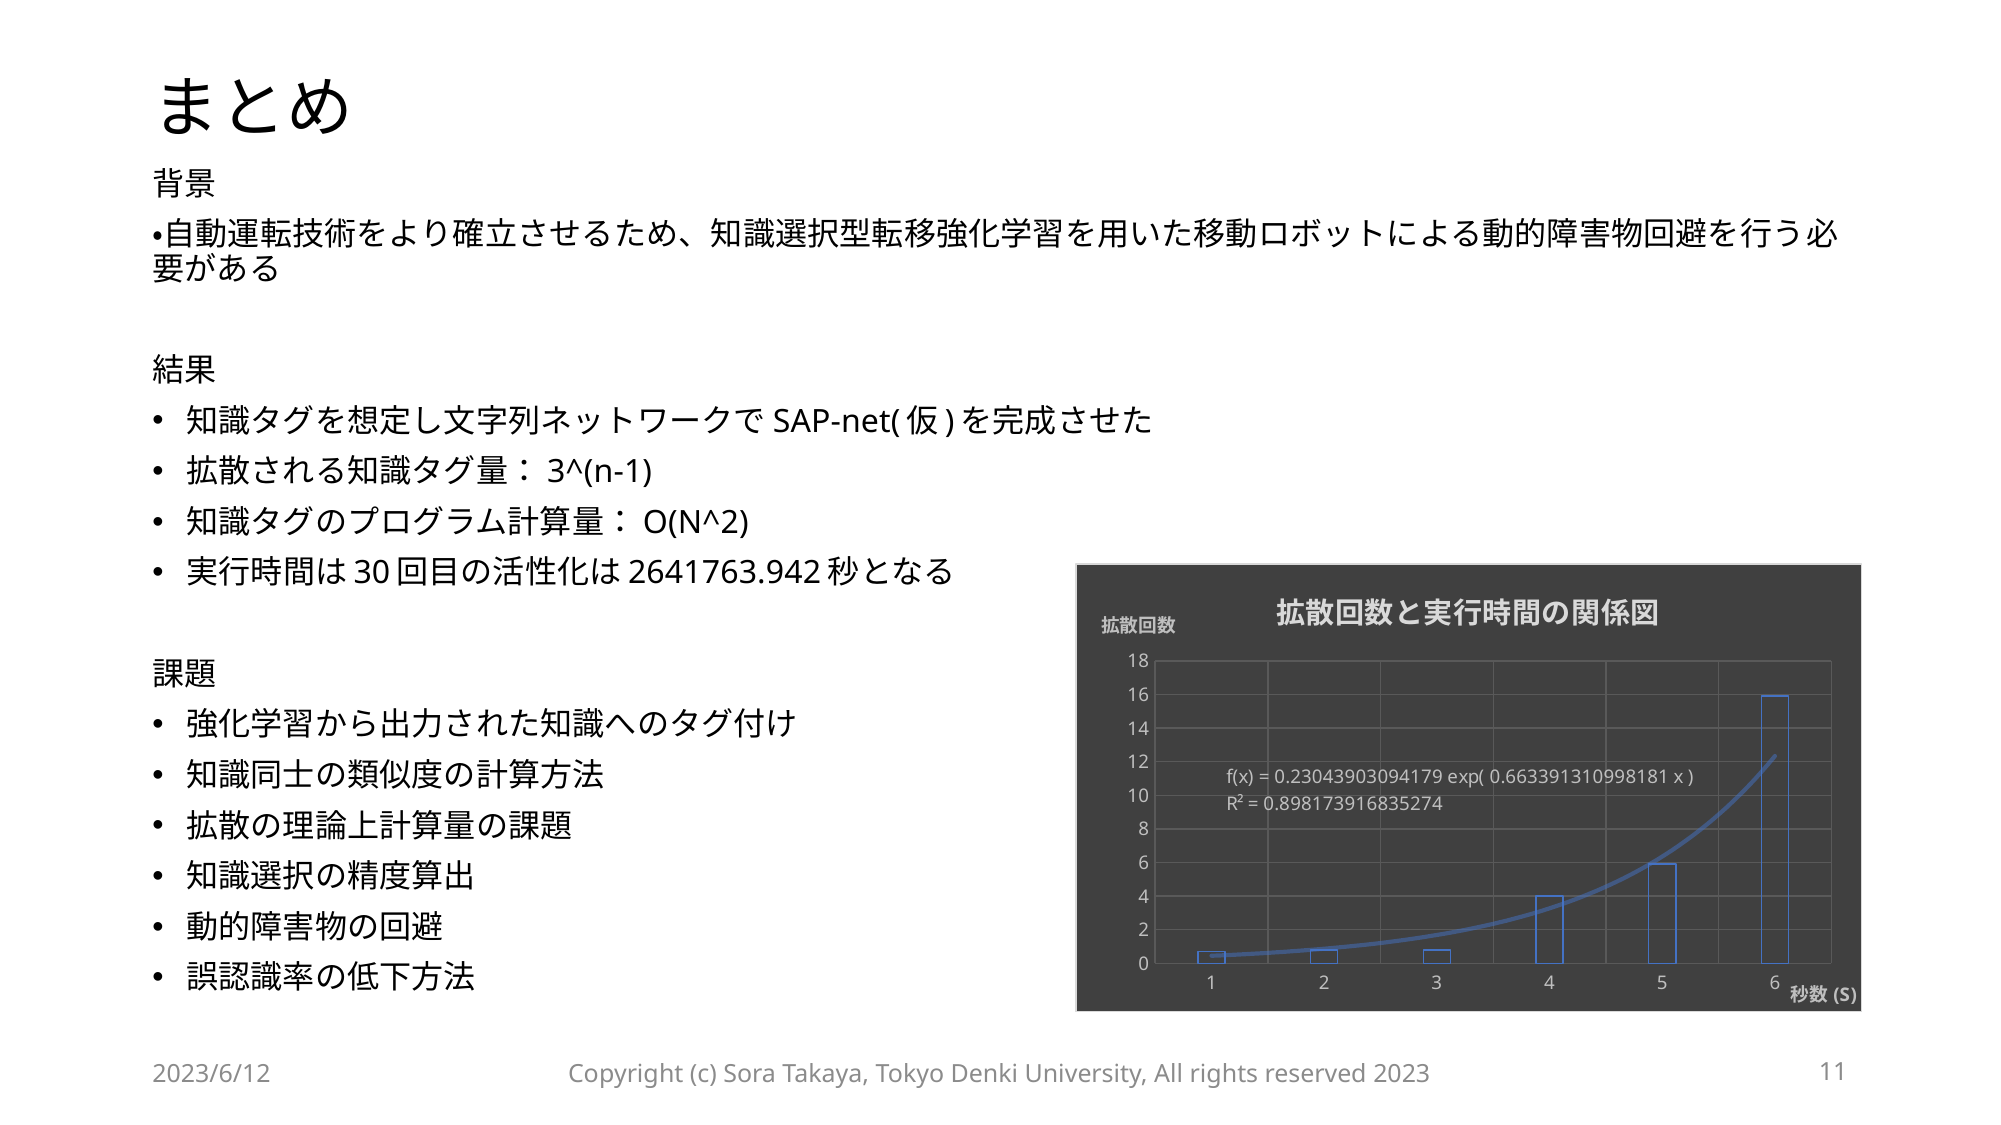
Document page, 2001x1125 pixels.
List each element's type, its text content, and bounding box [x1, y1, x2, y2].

slide_number 11 [1412, 1042, 1863, 1103]
title まとめ [137, 59, 1863, 159]
footer Copyright (c) Sora Takaya, Tokyo Denki University, All rights reserved 2023 [485, 1042, 1412, 1103]
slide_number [137, 1042, 485, 1103]
chart [1074, 563, 1863, 1014]
list 背景 ・自動運転技術をより確立させるため、知識選択型転移強化学習を用いた移動ロボットによる動的障害物回避を行う必要がある 結果 知識タグを想定し文字列ネットワークでSAP-net(仮)を完成させた 拡散される知識タグ量：3^(n-1) 知識タグのプログラム計算量：O(N^2) 実行時間は30回目の活性化は2641763.942秒となる 課題 強化学習から出力された知識へのタグ付け 知識同士の類似度の計算方法 拡散の理論上計算量の課題 知識選択の精度算出 動的障害物の回避 誤認識率の低下方法 [137, 159, 1863, 1014]
